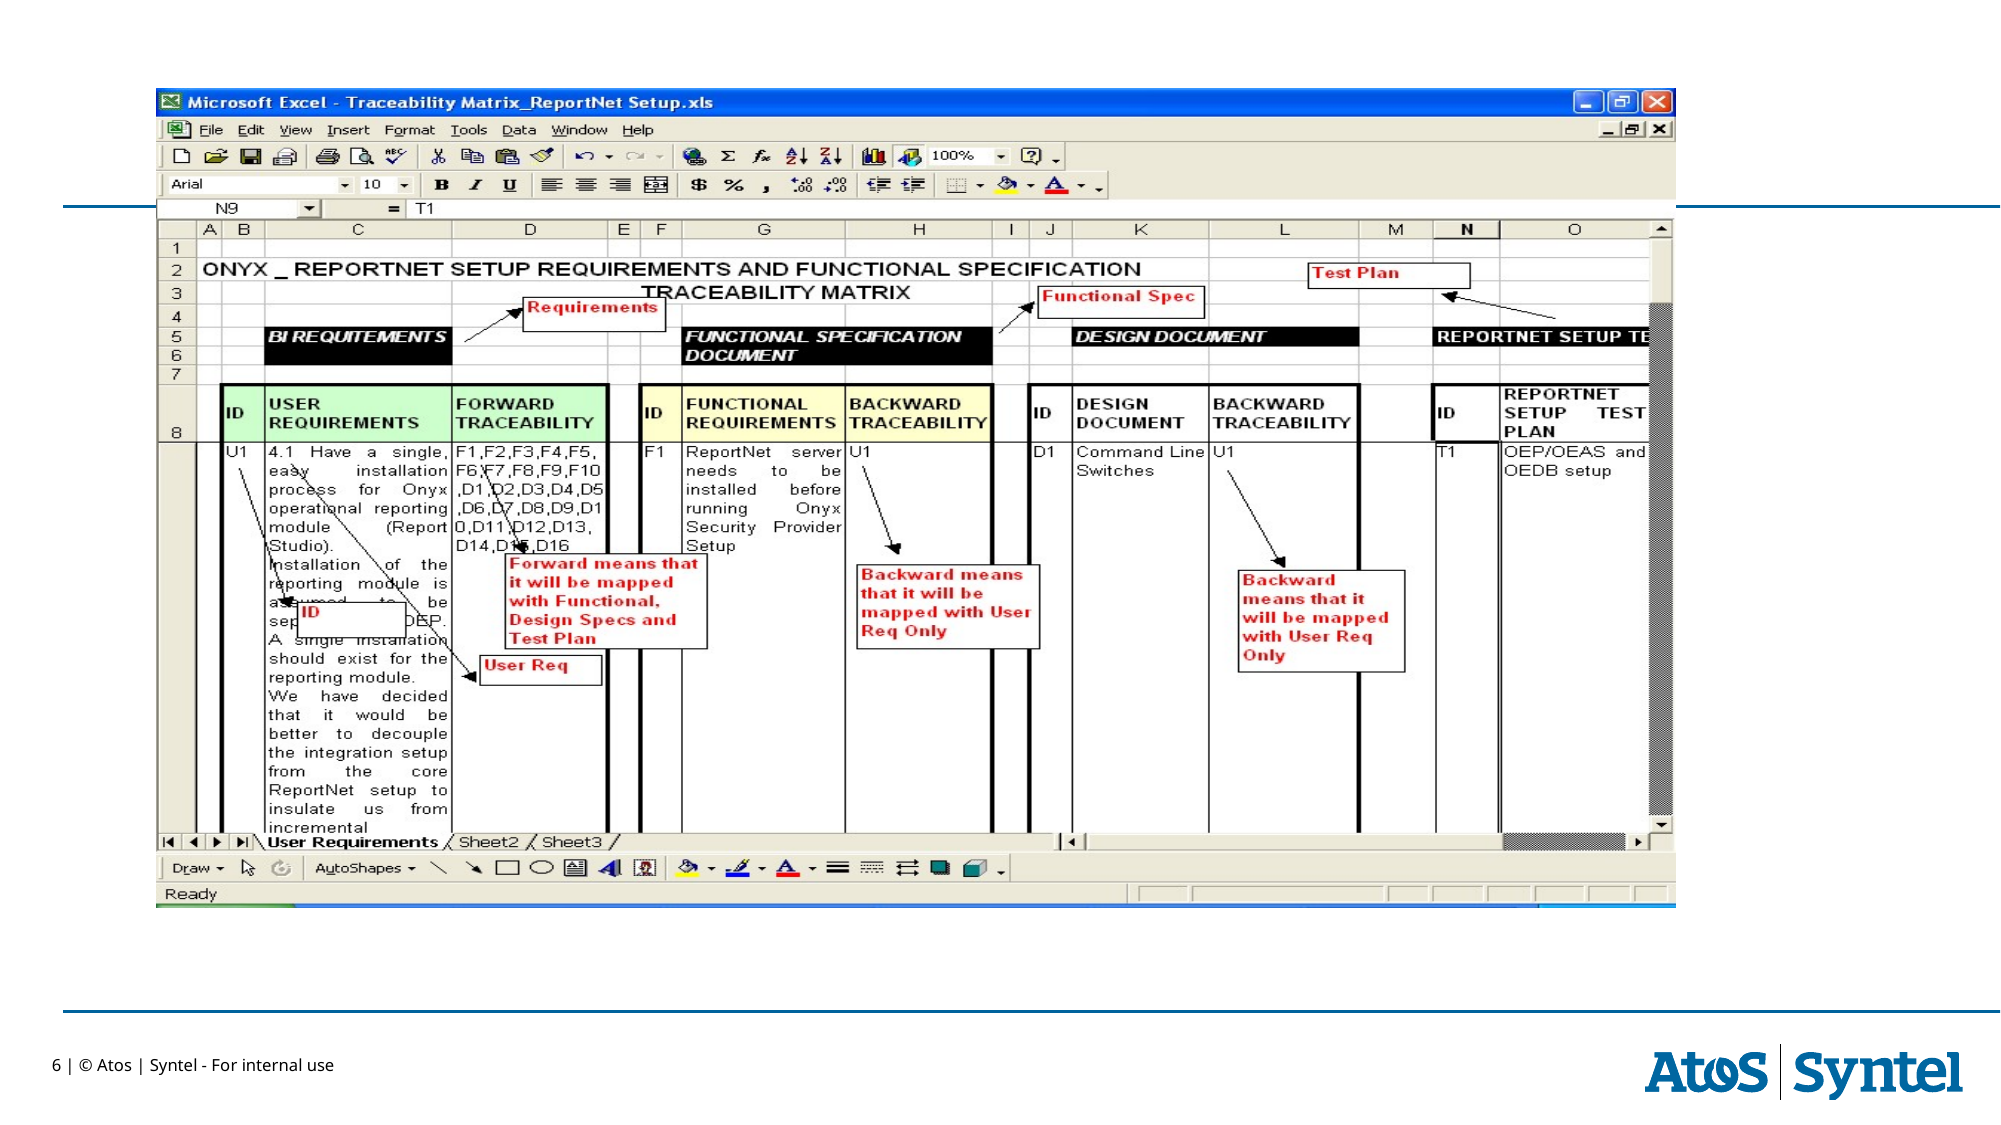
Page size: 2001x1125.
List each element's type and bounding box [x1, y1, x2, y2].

list [155, 87, 1676, 908]
